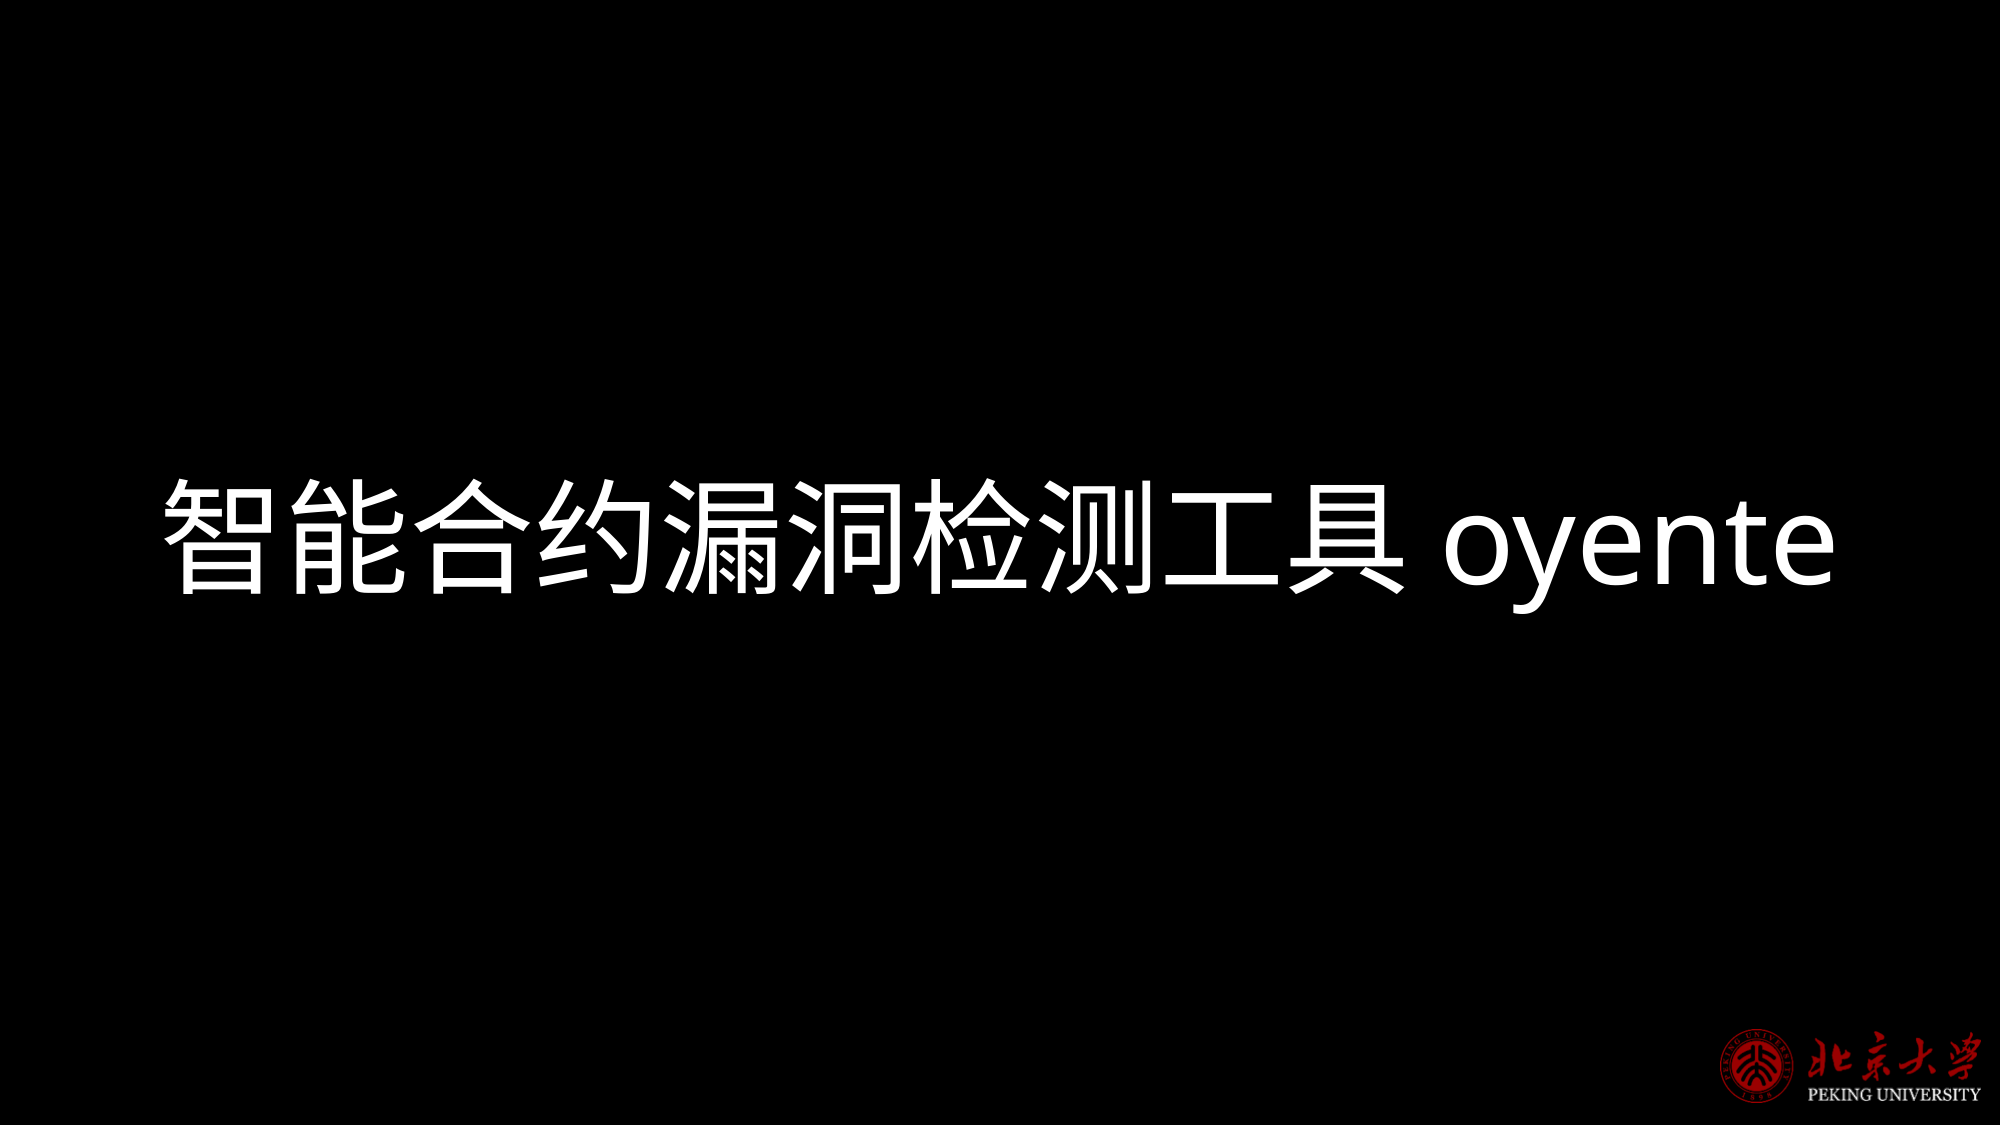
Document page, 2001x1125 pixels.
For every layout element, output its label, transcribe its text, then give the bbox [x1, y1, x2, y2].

picture [1720, 1029, 1981, 1103]
title 智能合约漏洞检测工具oyente [137, 294, 1863, 619]
